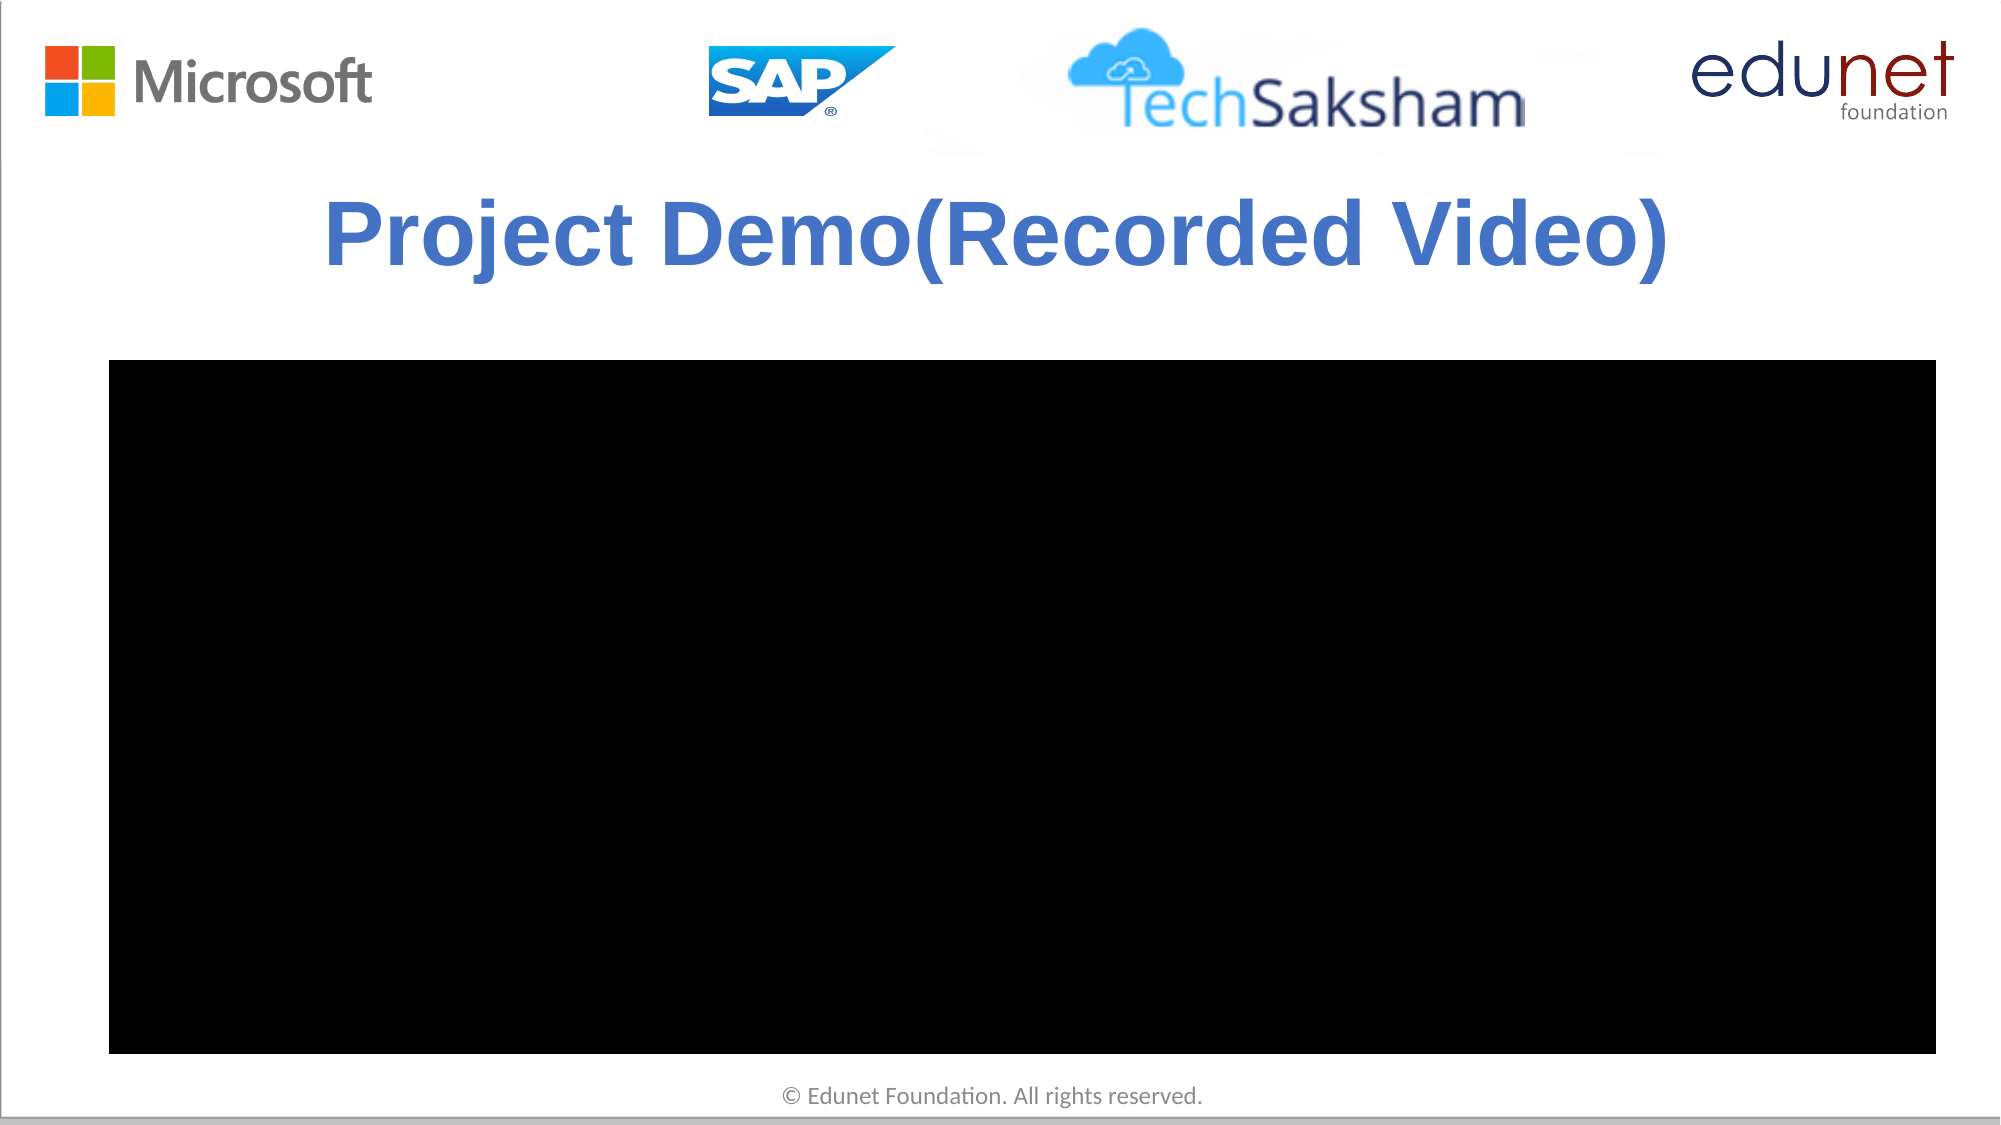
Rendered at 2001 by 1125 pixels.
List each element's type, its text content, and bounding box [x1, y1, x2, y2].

picture [45, 46, 372, 116]
picture [709, 48, 896, 116]
picture [925, 0, 1666, 158]
footer © Edunet Foundation. All rights reserved. [655, 1065, 1331, 1125]
picture [1686, 37, 1957, 125]
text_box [108, 359, 1937, 1055]
picture [0, 0, 2001, 1125]
title Project Demo(Recorded Video) [247, 158, 1748, 293]
